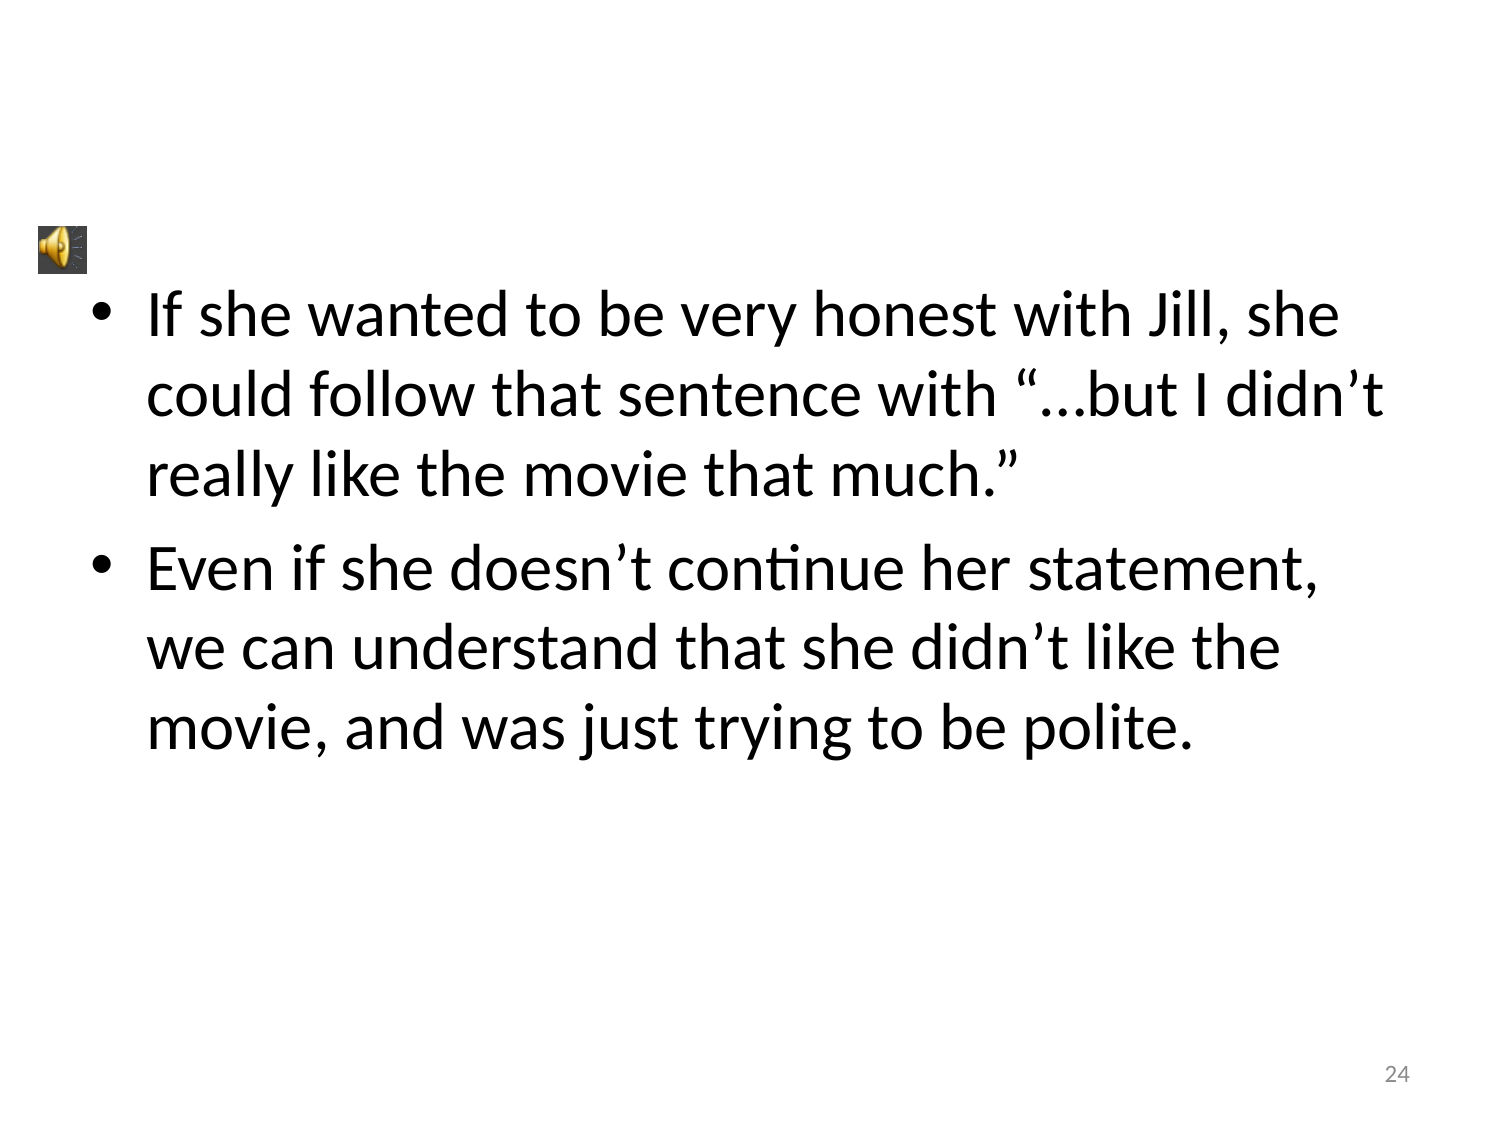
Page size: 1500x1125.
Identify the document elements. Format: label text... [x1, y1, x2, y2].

list If she wanted to be very honest with Jill, she could follow that sentence with “…but I didn’t really like the movie that much.” Even if she doesn’t continue her statement, we can understand that she didn’t like the movie, and was just trying to be polite. [75, 262, 1425, 1005]
picture [37, 224, 88, 276]
slide_number 24 [1074, 1042, 1425, 1103]
